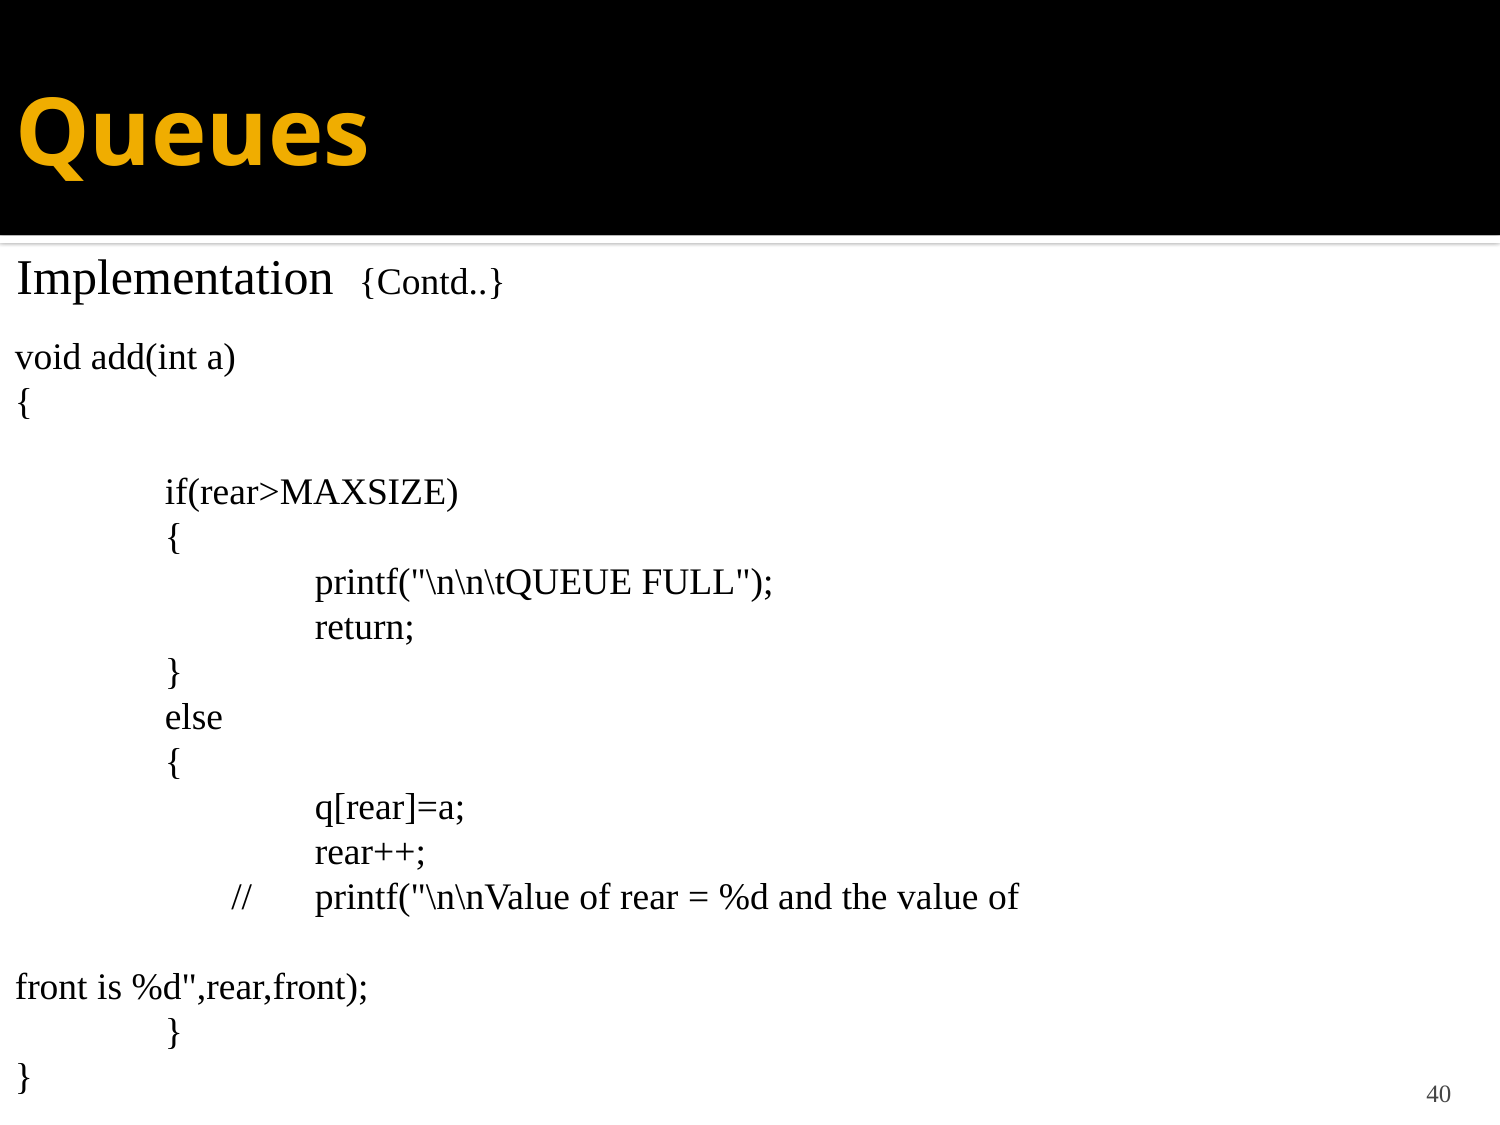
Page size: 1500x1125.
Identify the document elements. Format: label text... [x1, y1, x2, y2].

text_box Implementation {Contd..} [1, 236, 521, 312]
text_box void add(int a) { if(rear>MAXSIZE) { printf("\n\n\tQUEUE FULL"); return; } else { q[rear]=a; rear++; // printf("\n\nValue of rear = %d and the value of front is %d",rear,front); } } [0, 324, 1500, 1105]
title Queues [0, 25, 1500, 231]
